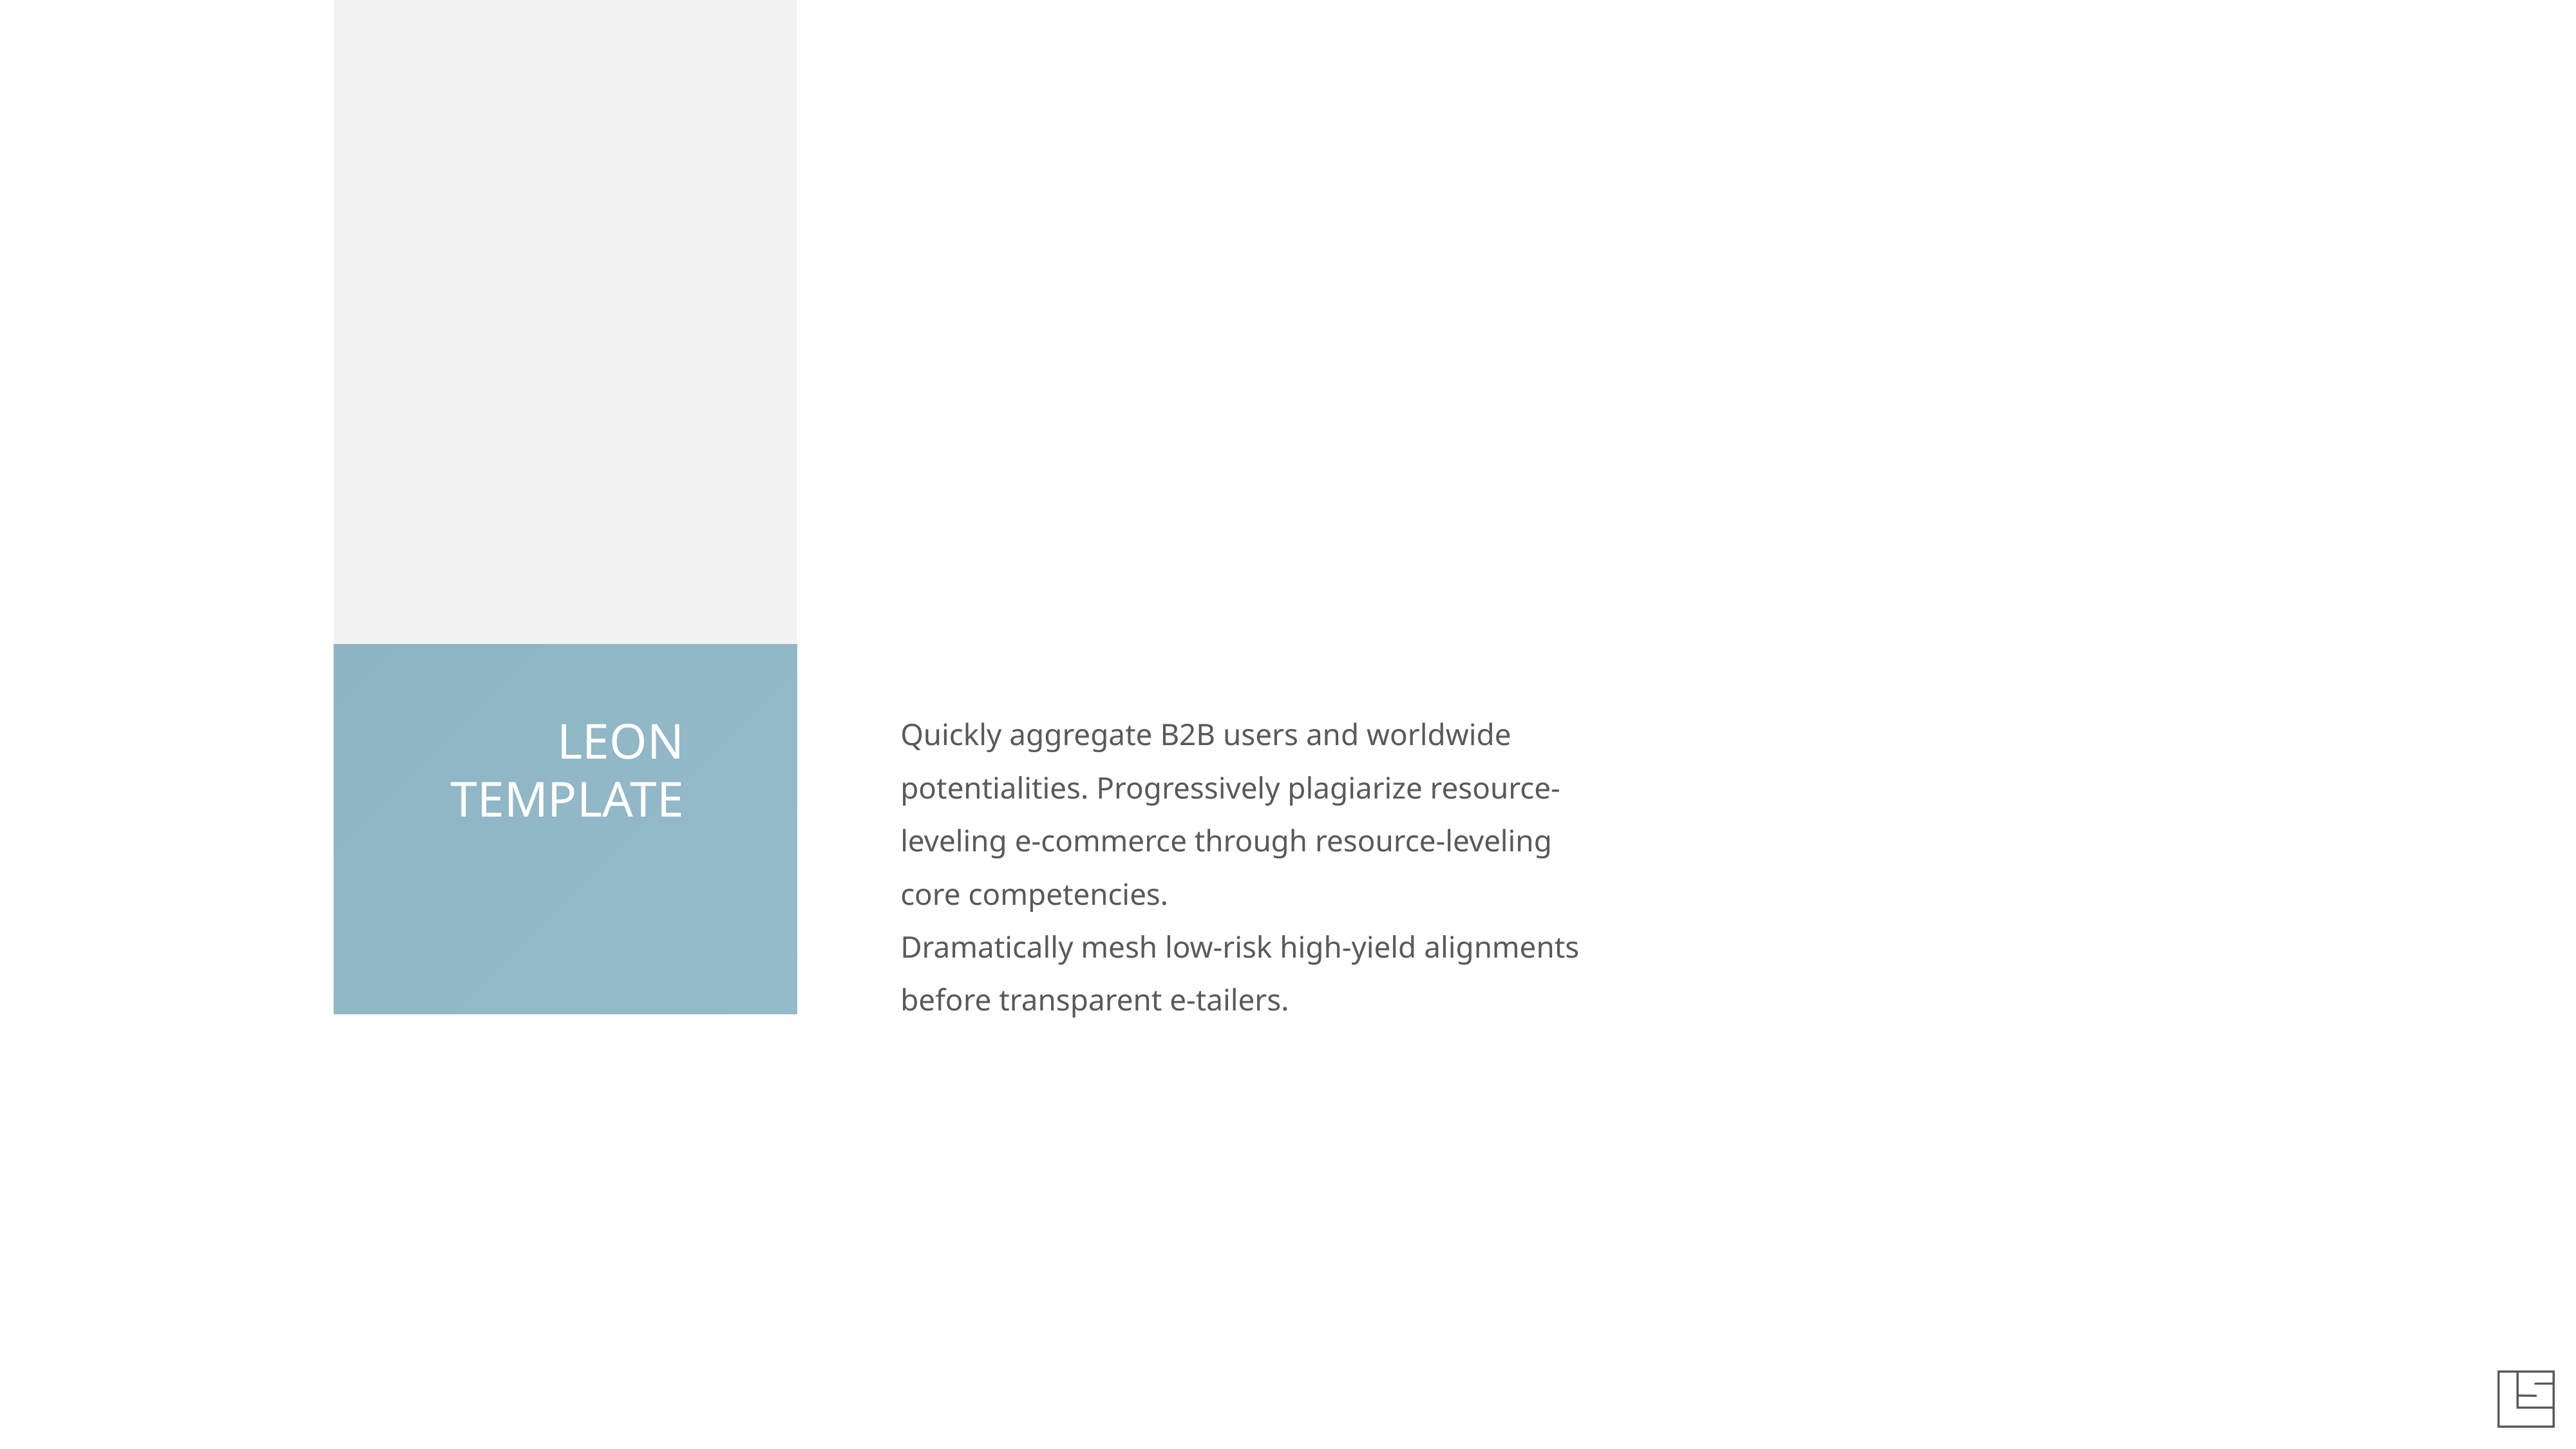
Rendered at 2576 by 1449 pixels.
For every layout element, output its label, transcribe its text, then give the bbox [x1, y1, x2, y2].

text_box [334, 0, 797, 645]
text_box Quickly aggregate B2B users and worldwide potentialities. Progressively plagiarize resource-leveling e-commerce through resource-leveling core competencies. Dramatically mesh low-risk high-yield alignments before transparent e-tailers. [891, 694, 1598, 1022]
text_box LEON TEMPLATE [440, 706, 694, 832]
picture [2488, 1361, 2564, 1437]
text_box [334, 645, 797, 1015]
